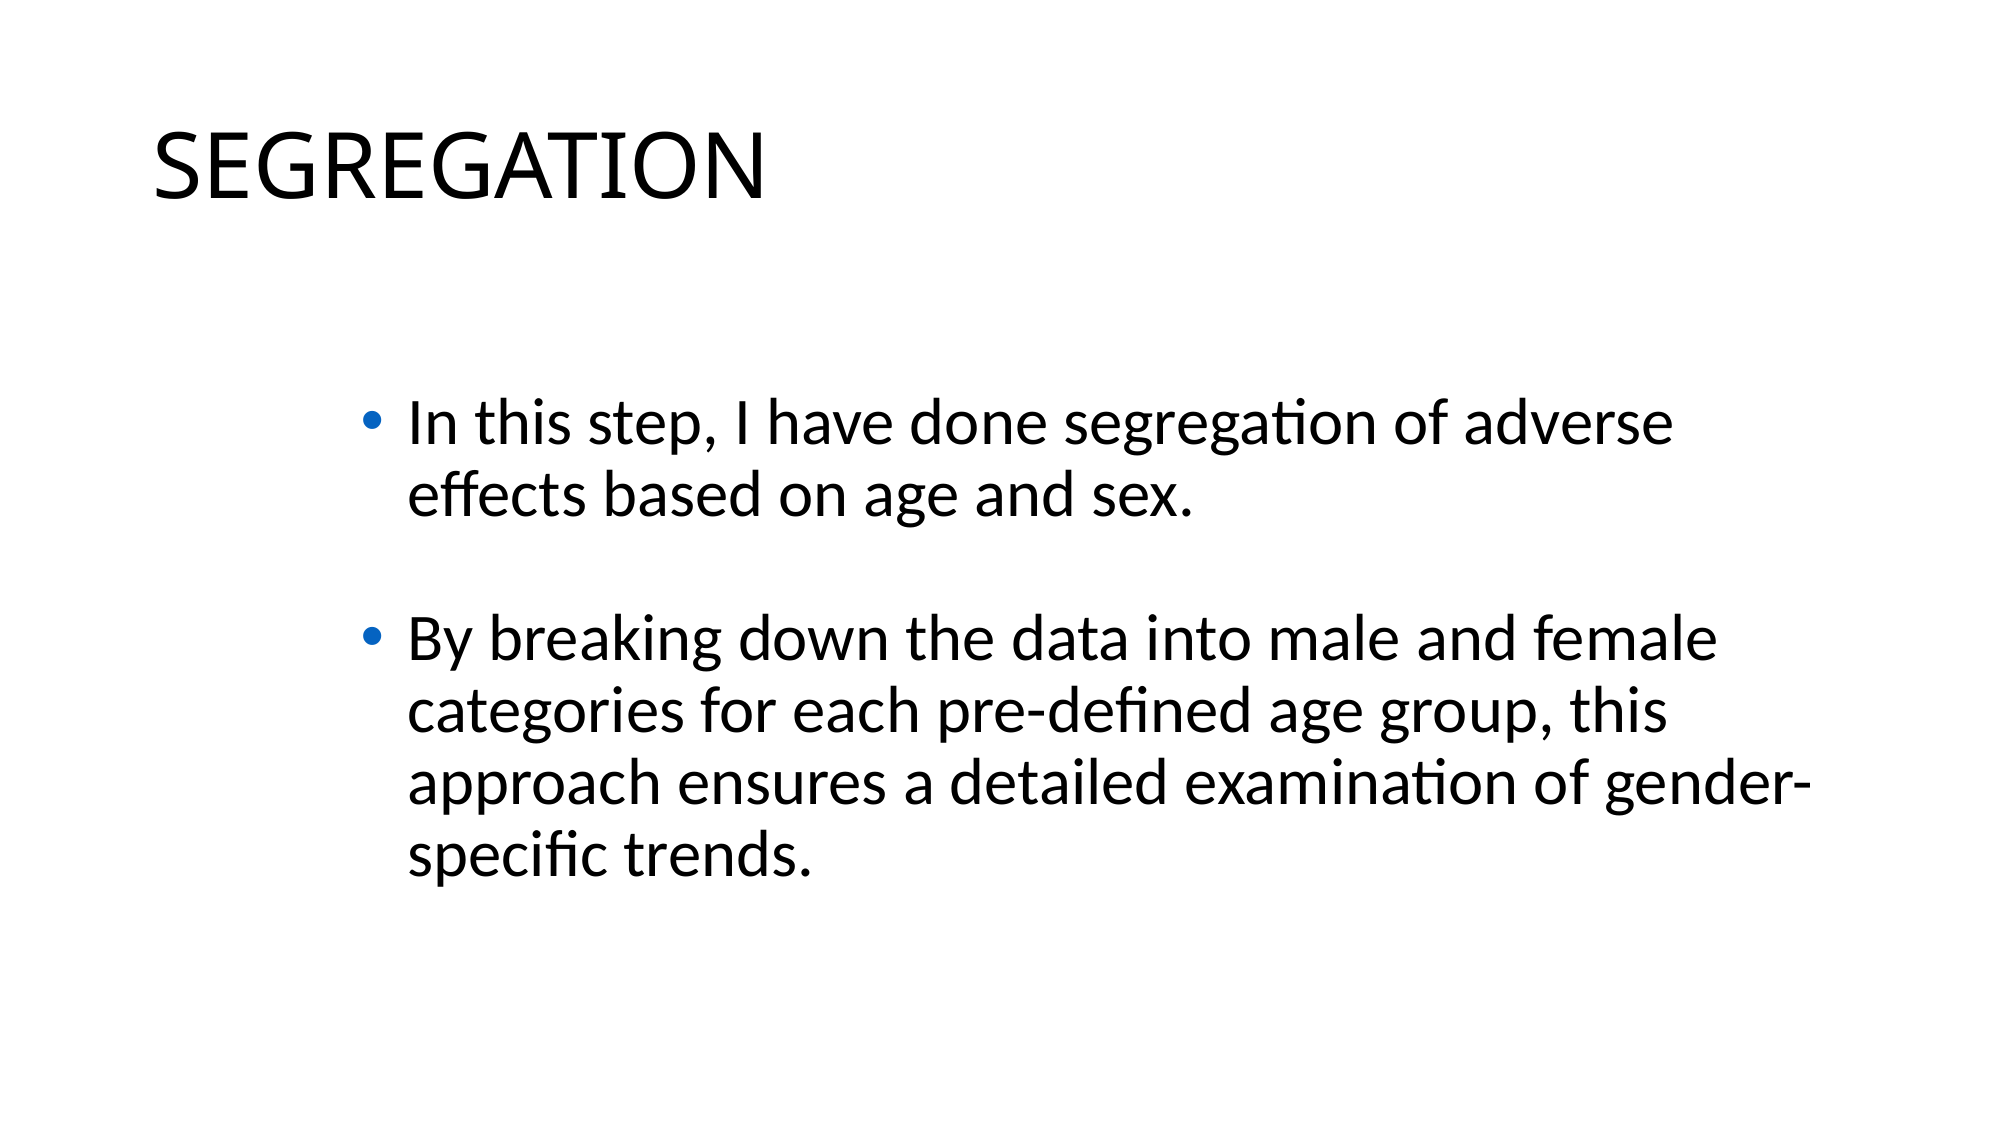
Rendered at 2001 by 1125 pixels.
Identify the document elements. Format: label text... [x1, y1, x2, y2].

title SEGREGATION [137, 59, 1863, 278]
list In this step, I have done segregation of adverse effects based on age and sex. By breaking down the data into male and female categories for each pre-defined age group, this approach ensures a detailed examination of gender-specific trends. [345, 299, 1863, 1014]
